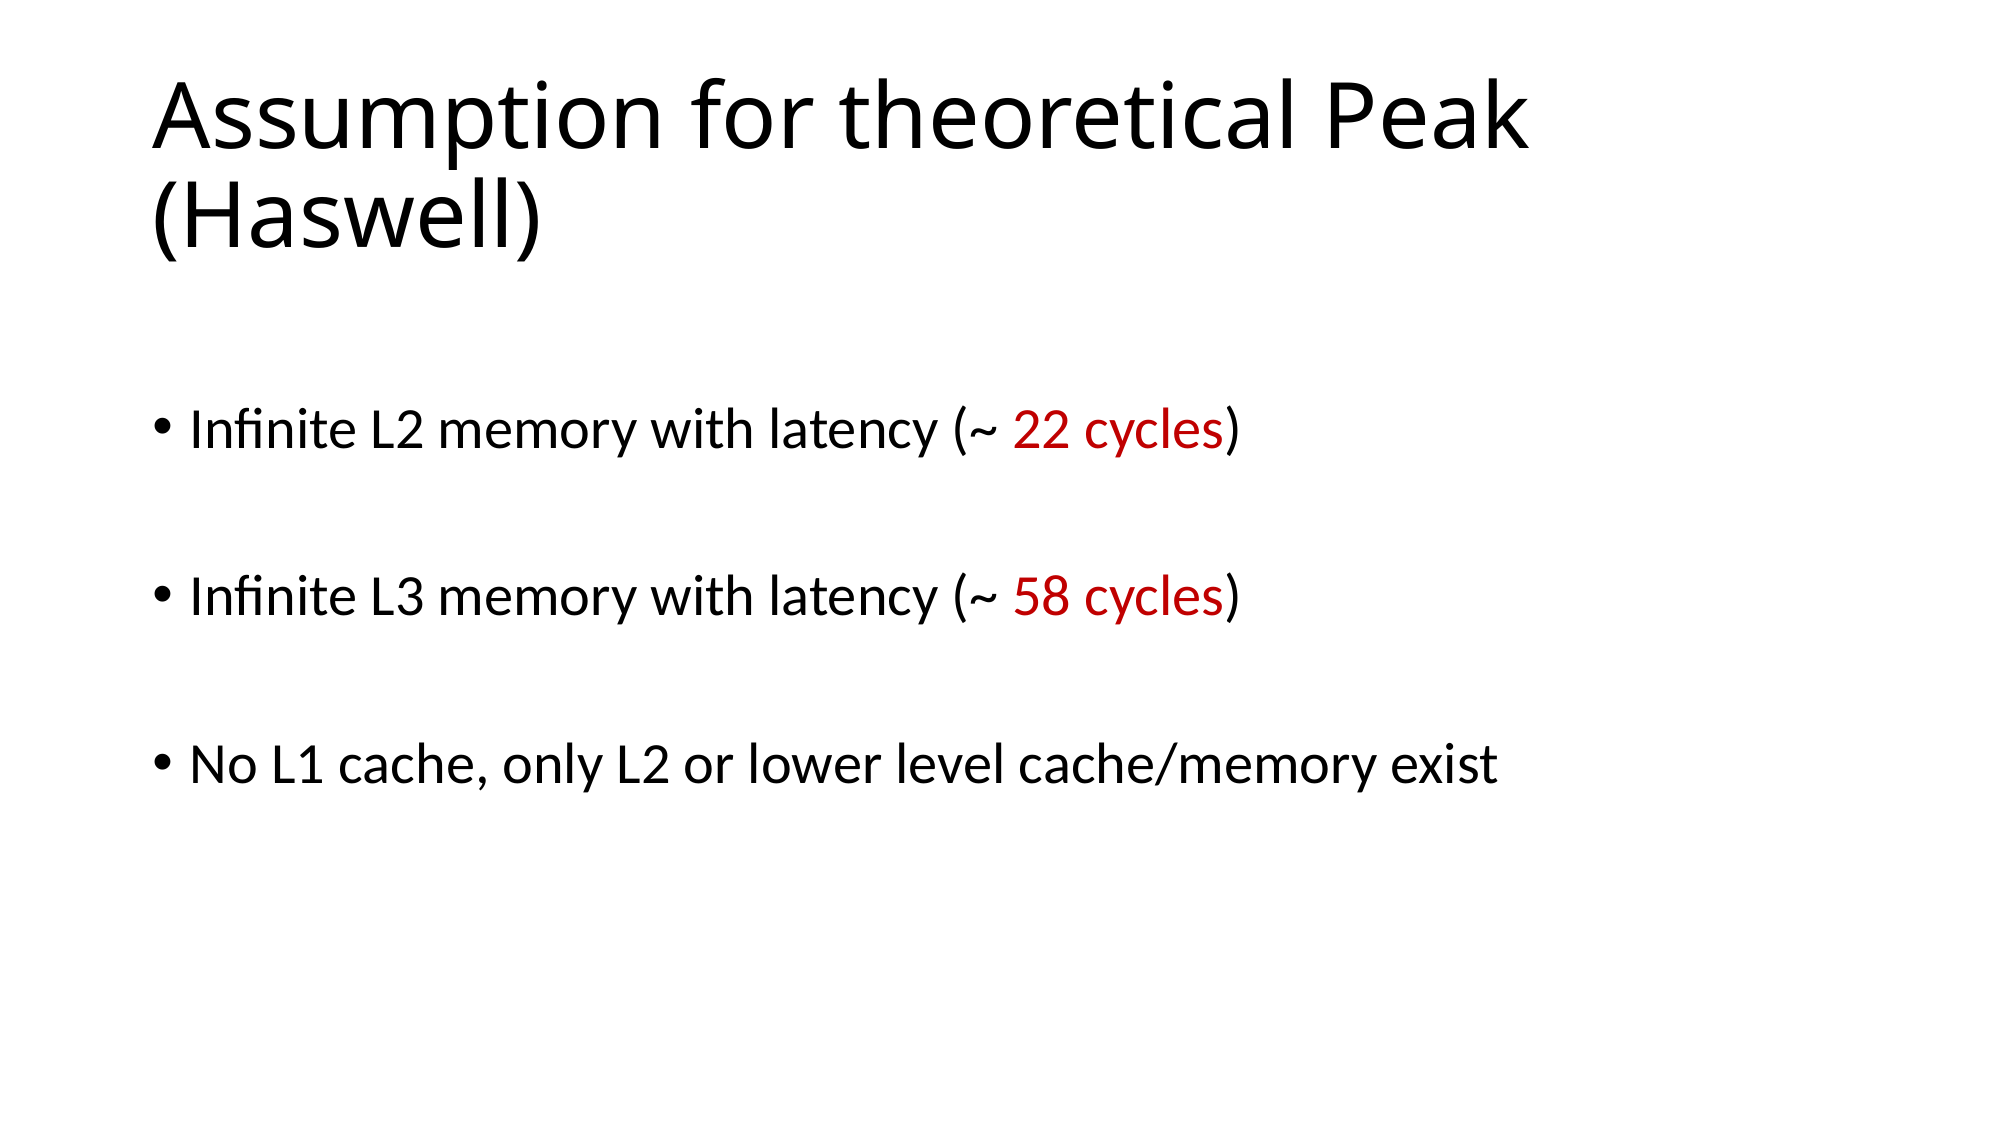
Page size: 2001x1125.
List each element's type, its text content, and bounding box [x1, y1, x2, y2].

title Assumption for theoretical Peak (Haswell) [137, 59, 1863, 278]
list Infinite L2 memory with latency (~ 22 cycles) Infinite L3 memory with latency (~ 58 cycles) No L1 cache, only L2 or lower level cache/memory exist [137, 299, 1863, 1014]
